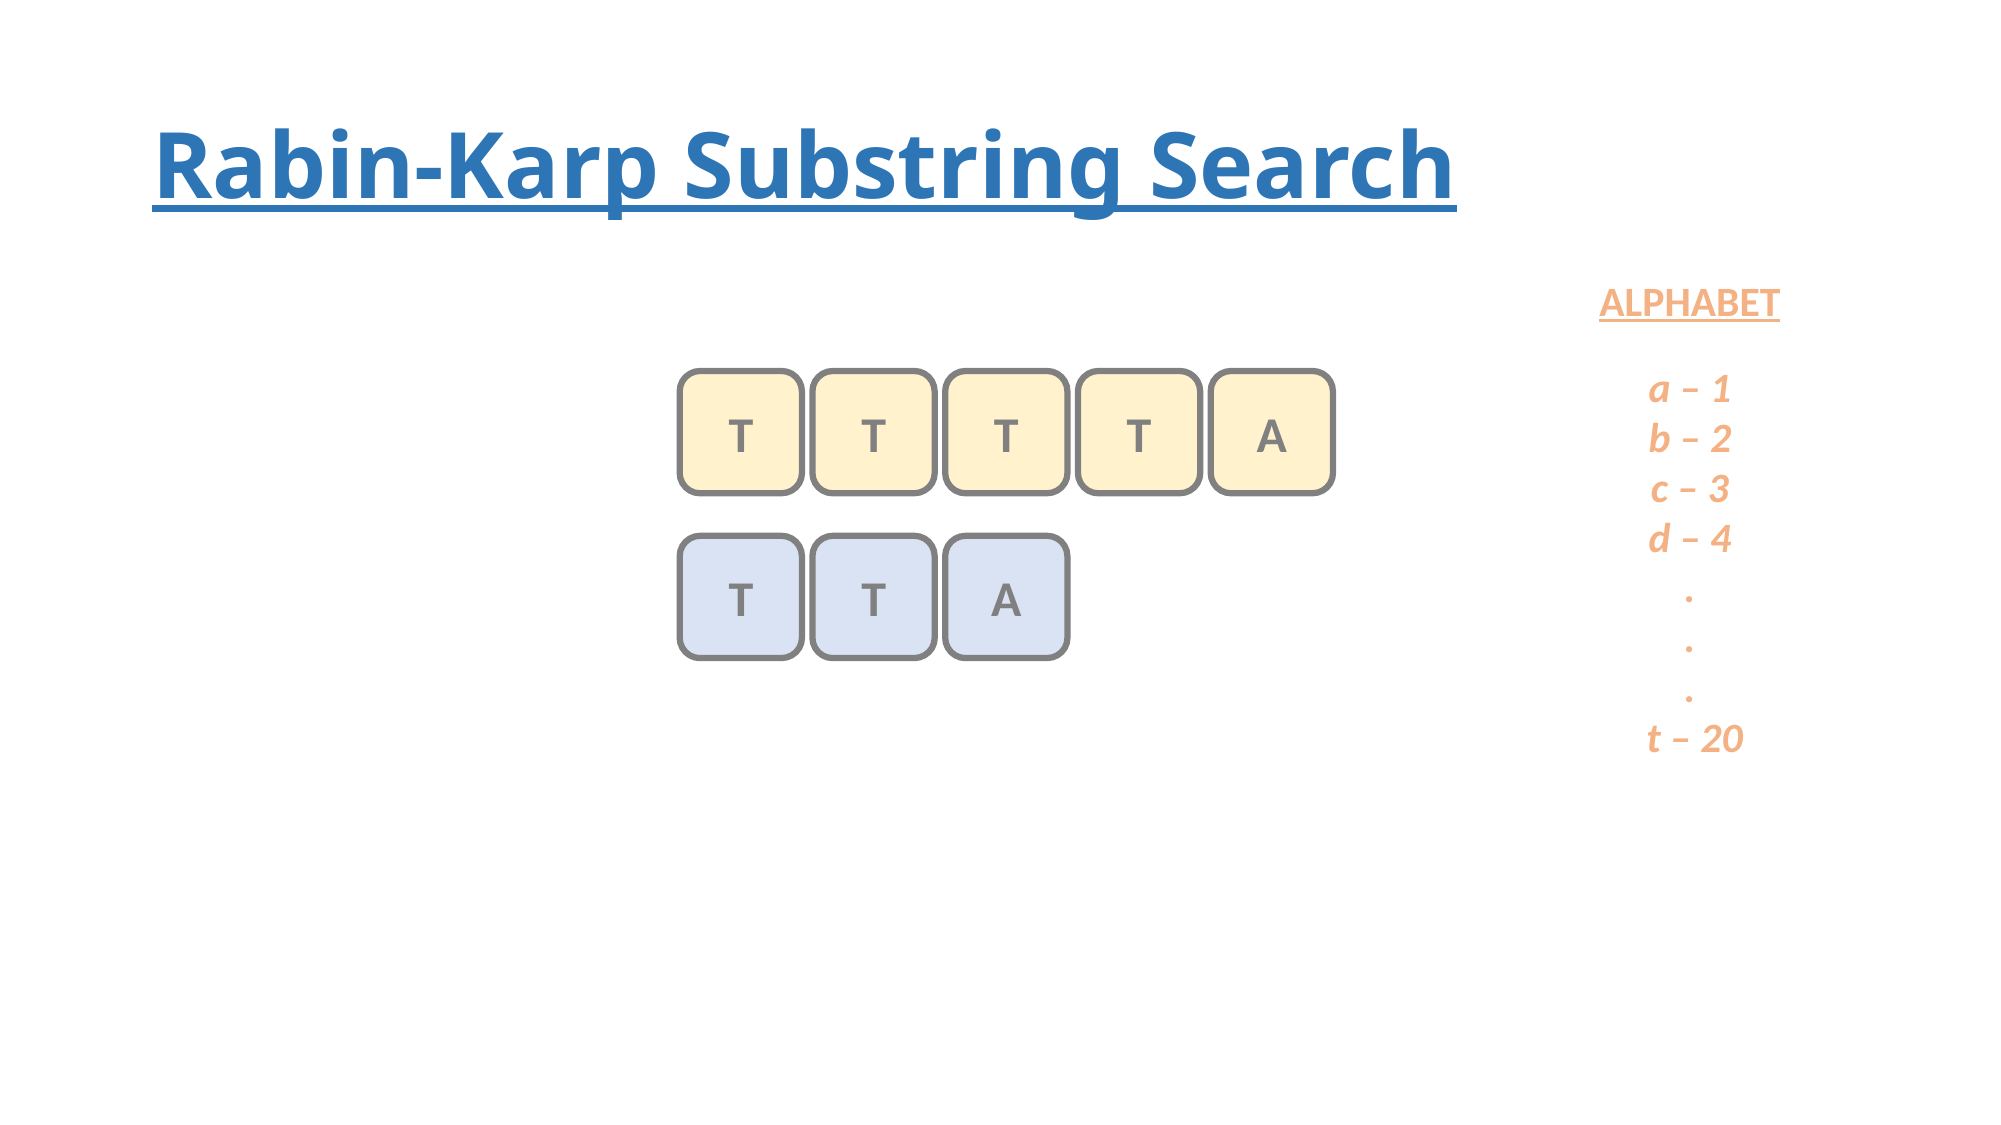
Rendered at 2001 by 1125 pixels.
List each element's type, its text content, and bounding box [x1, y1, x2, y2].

text_box a – 1 b – 2 c – 3 d – 4 . . . t – 20 [1621, 352, 1758, 768]
text_box T [678, 369, 804, 495]
text_box A [1209, 369, 1335, 495]
text_box T [1076, 369, 1202, 495]
text_box T [811, 534, 936, 660]
text_box T [811, 369, 936, 495]
text_box A [944, 534, 1069, 660]
title Rabin-Karp Substring Search [137, 59, 1863, 278]
text_box ALPHABET [1584, 267, 1796, 333]
text_box T [944, 369, 1069, 495]
text_box T [678, 534, 804, 660]
